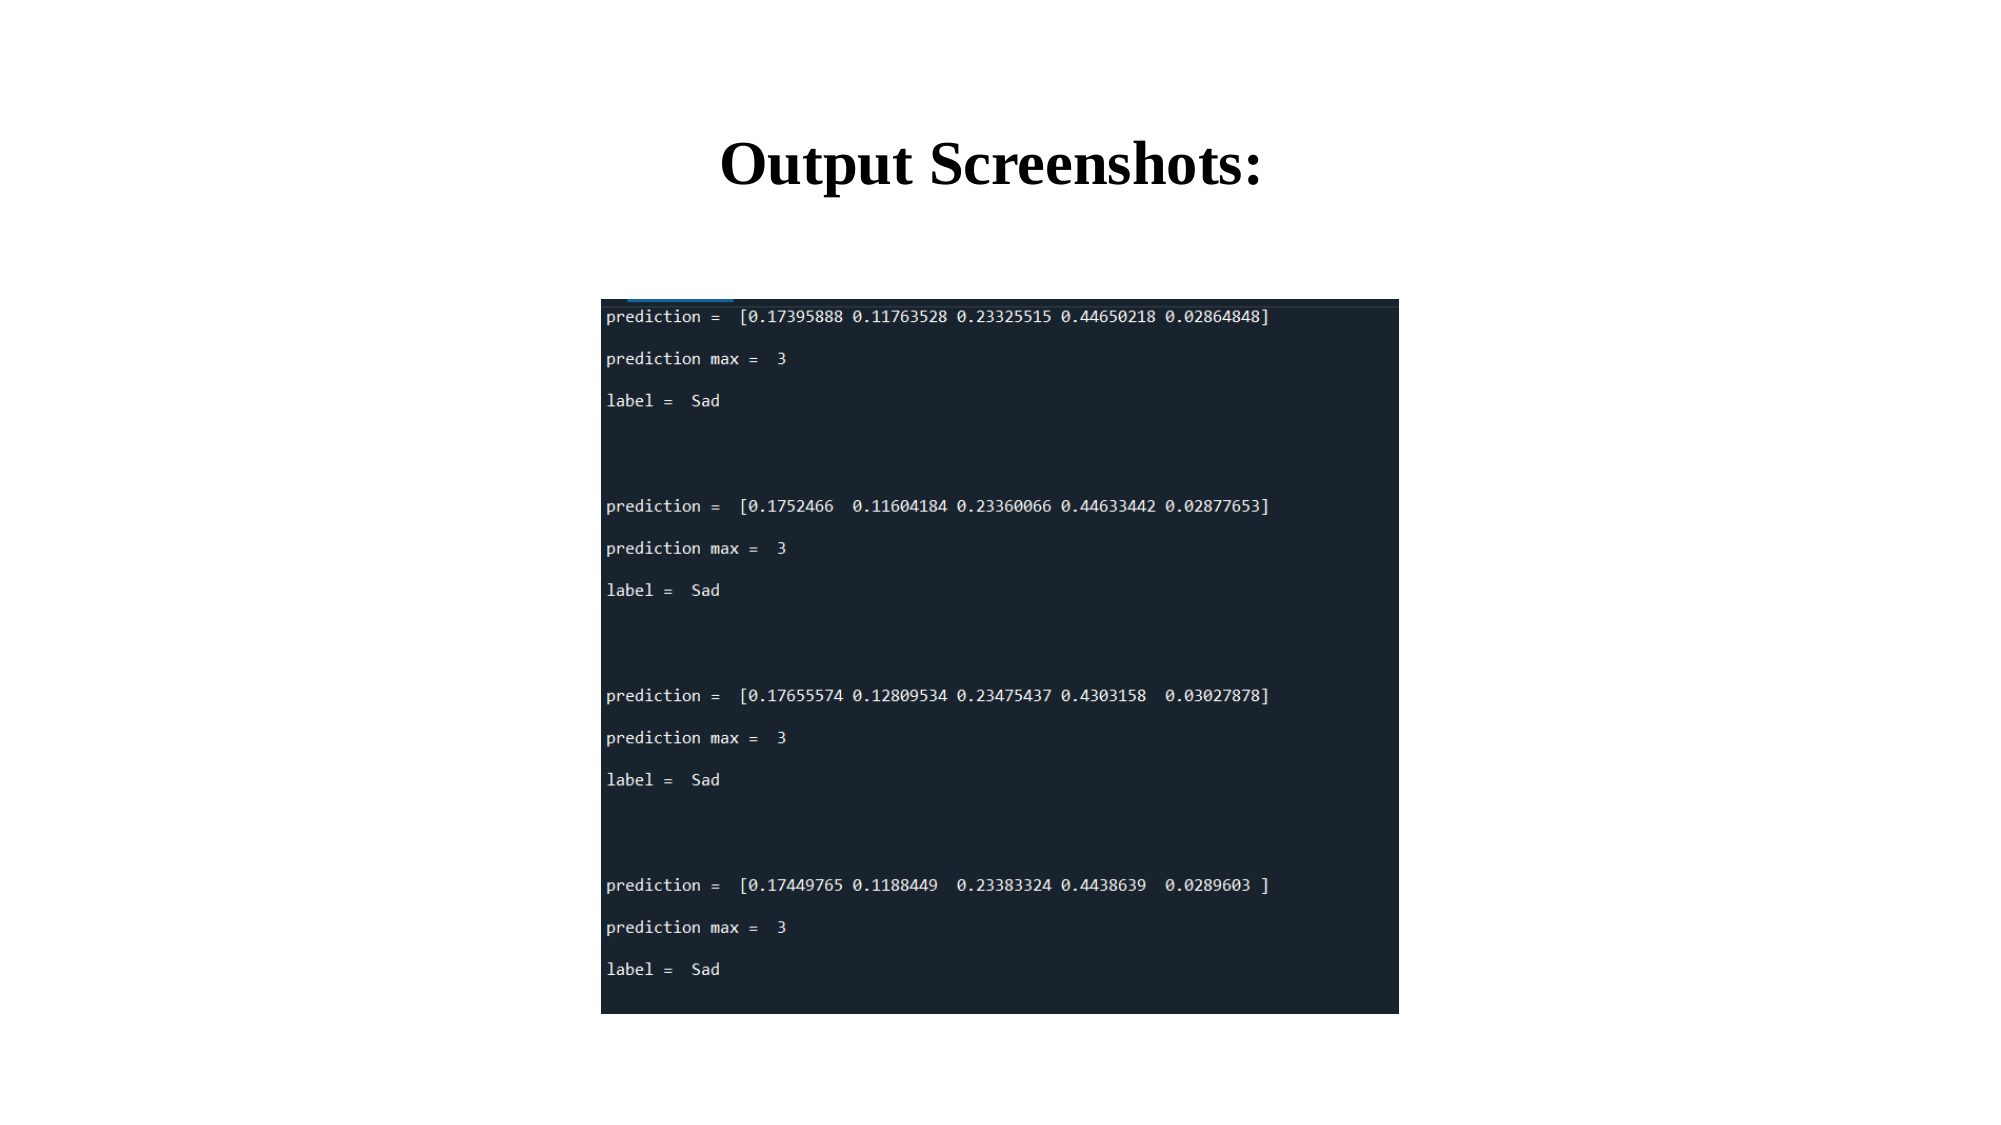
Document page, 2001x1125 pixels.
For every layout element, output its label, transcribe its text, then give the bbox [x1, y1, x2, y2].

title Output Screenshots: [137, 55, 1863, 274]
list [601, 299, 1399, 1014]
